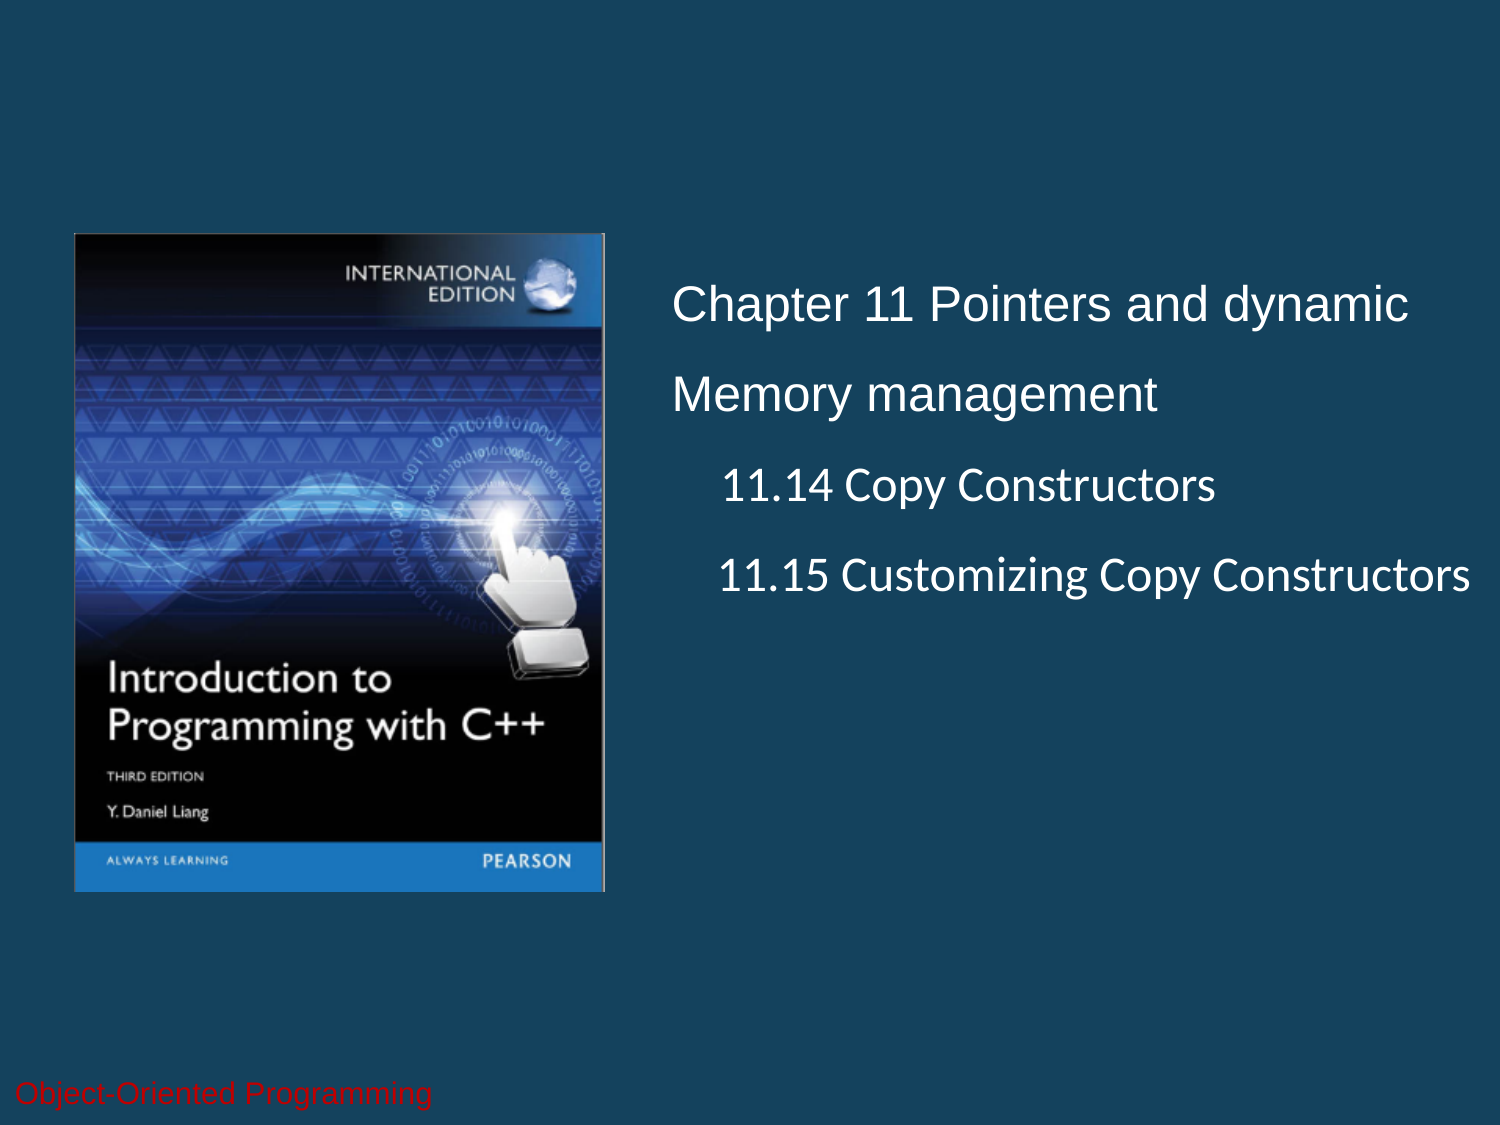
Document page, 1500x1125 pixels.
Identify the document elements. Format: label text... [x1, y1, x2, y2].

picture [74, 233, 605, 892]
text_box Chapter 11 Pointers and dynamic Memory management 11.14 Copy Constructors 11.15 Customizing Copy Constructors [655, 233, 1500, 970]
footer Object-Oriented Programming [0, 1062, 601, 1122]
